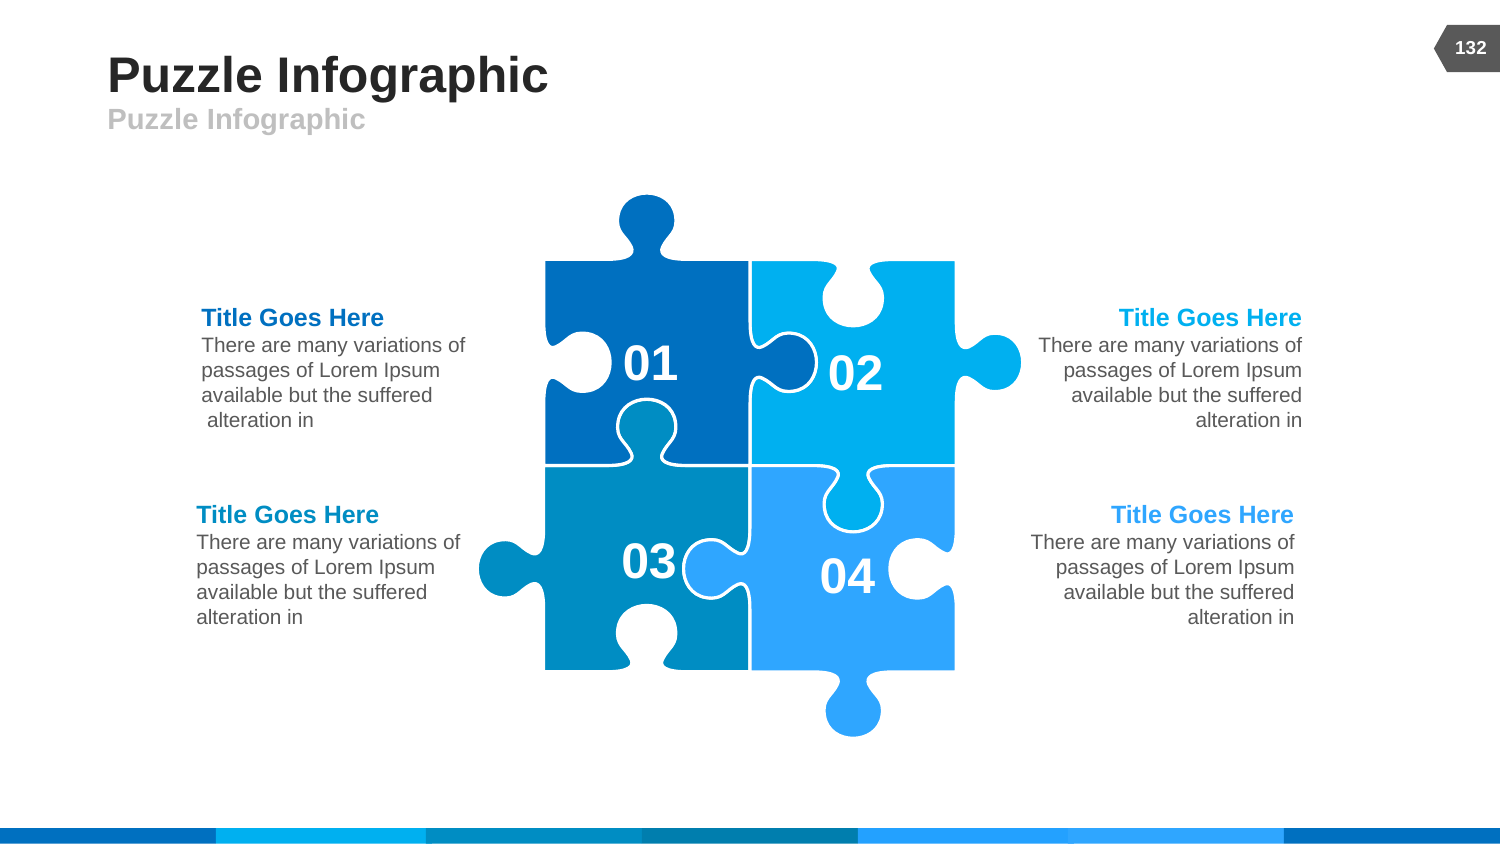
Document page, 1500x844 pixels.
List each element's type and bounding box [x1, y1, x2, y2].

text_box [181, 193, 1317, 739]
list [107, 101, 783, 135]
slide_number [1439, 24, 1500, 70]
text_box [987, 491, 1310, 636]
title [107, 43, 1033, 102]
text_box [186, 294, 541, 439]
